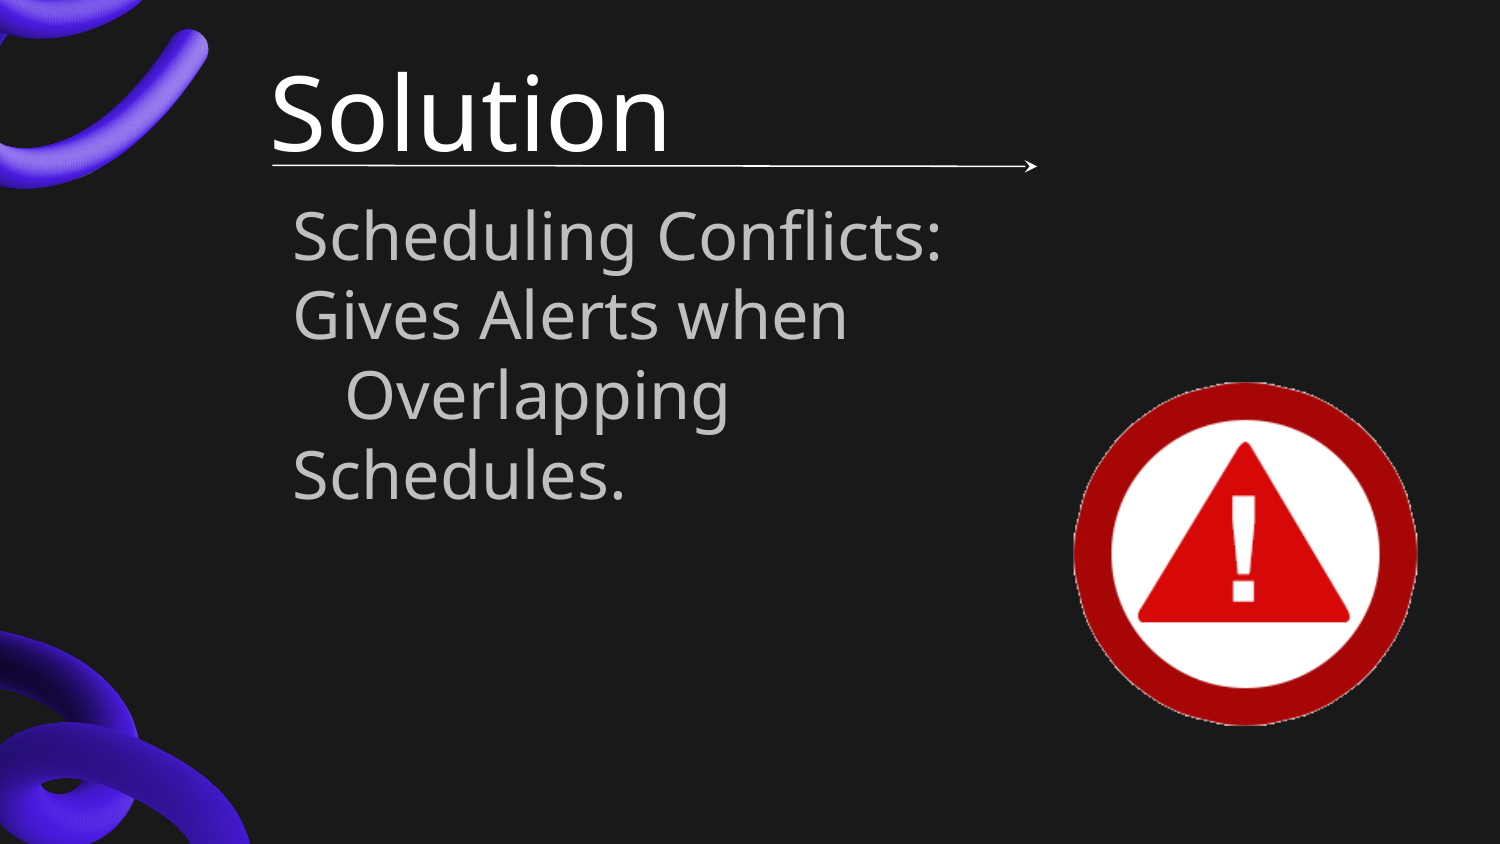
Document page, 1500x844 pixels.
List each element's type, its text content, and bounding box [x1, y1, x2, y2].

title Solution [254, 31, 1246, 178]
picture [0, 625, 255, 844]
picture [0, 0, 235, 214]
picture [1049, 356, 1441, 748]
subtitle Scheduling Conflicts: Gives Alerts when Overlapping Schedules. [254, 178, 1246, 334]
